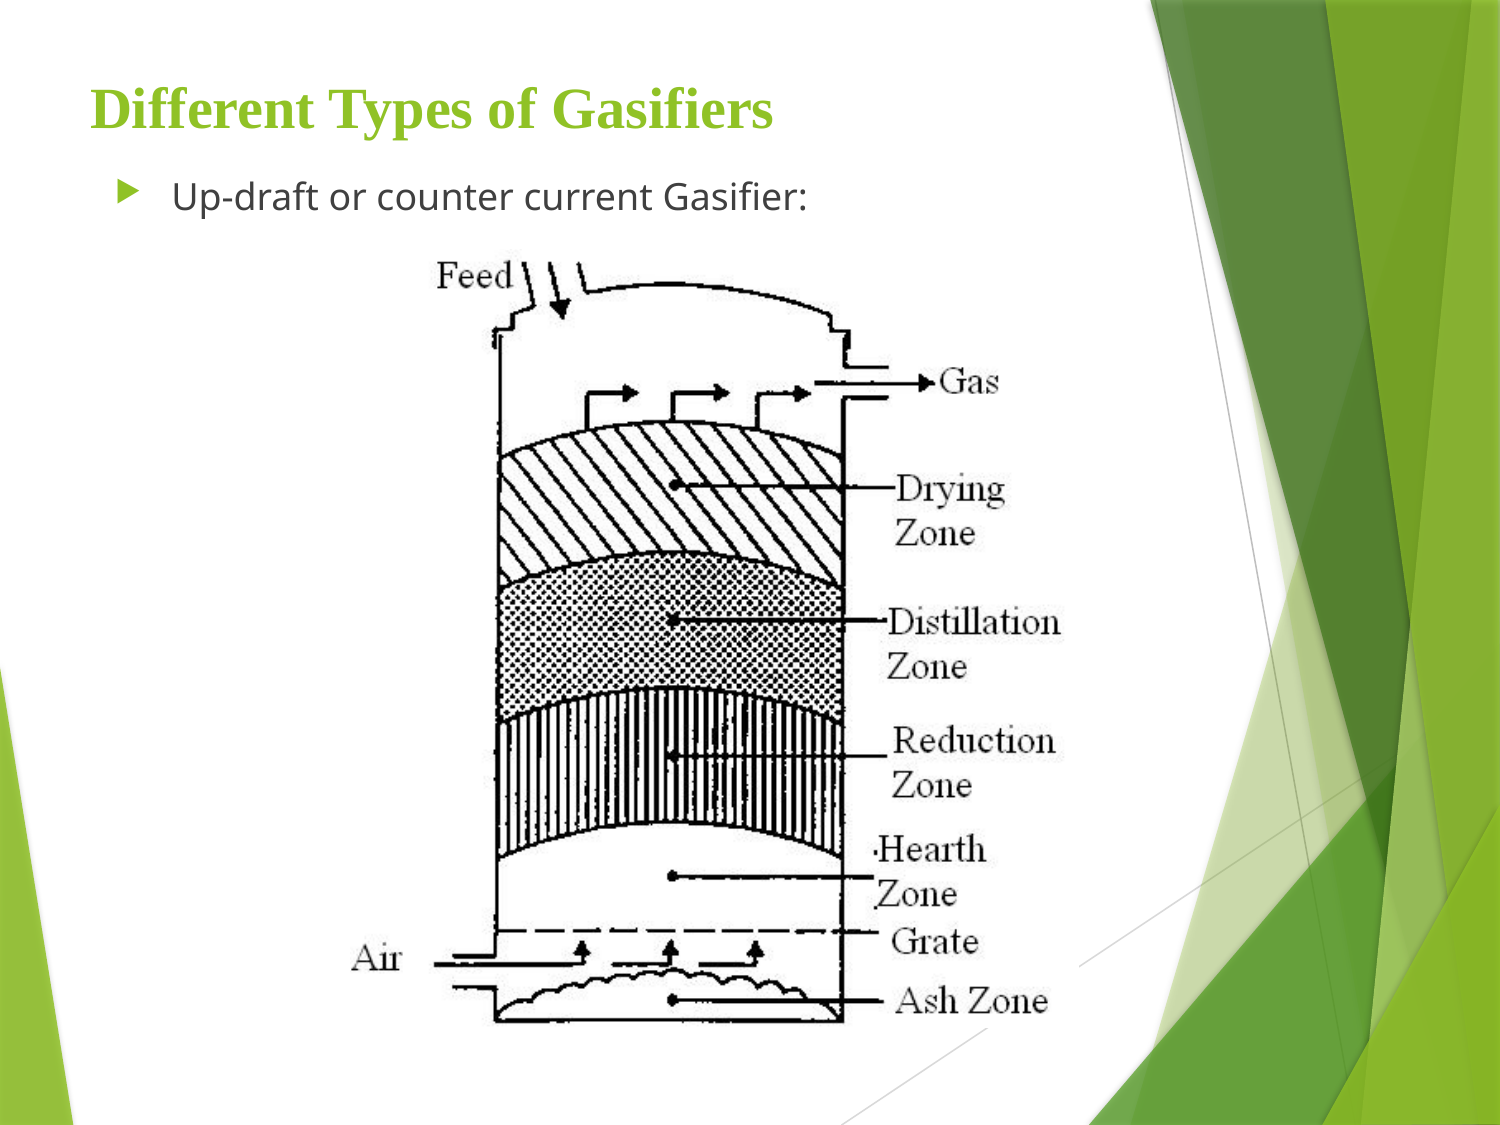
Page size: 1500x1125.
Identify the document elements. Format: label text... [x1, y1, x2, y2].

list Up-draft or counter current Gasifier: [99, 165, 1250, 863]
picture [349, 249, 1080, 1029]
title Different Types of Gasifiers [75, 62, 1117, 163]
